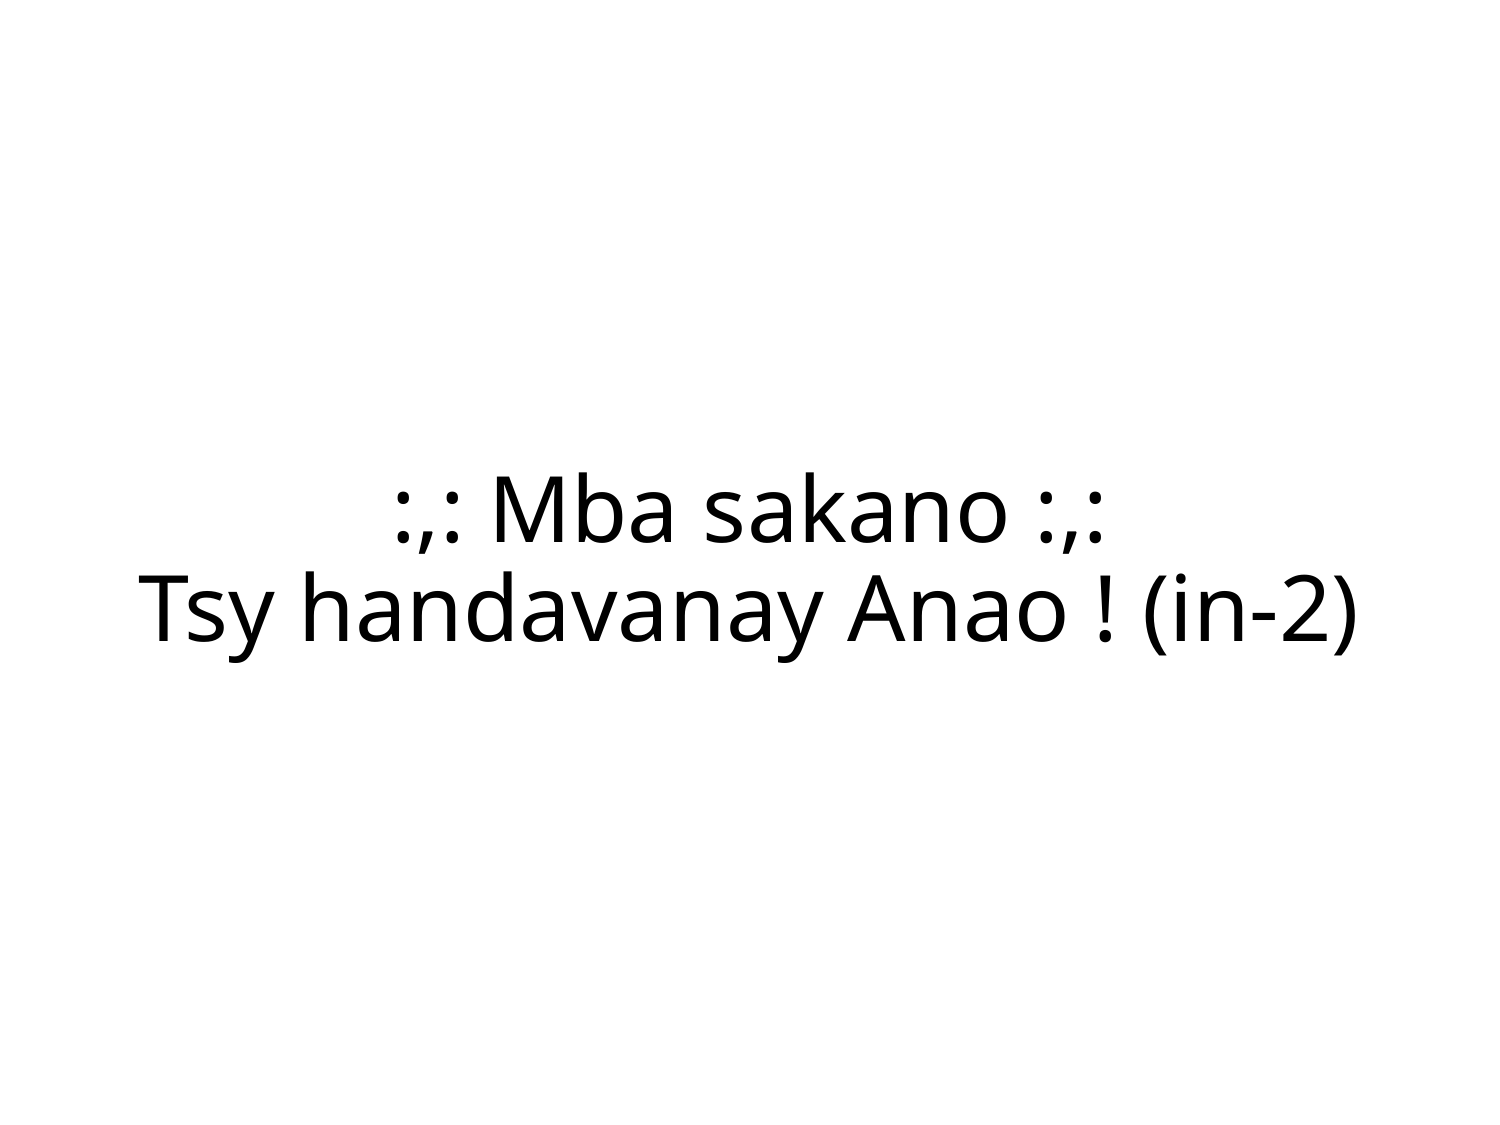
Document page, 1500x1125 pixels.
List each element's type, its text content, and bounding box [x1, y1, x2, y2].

title :,: Mba sakano :,: Tsy handavanay Anao ! (in-2) [103, 453, 1397, 672]
